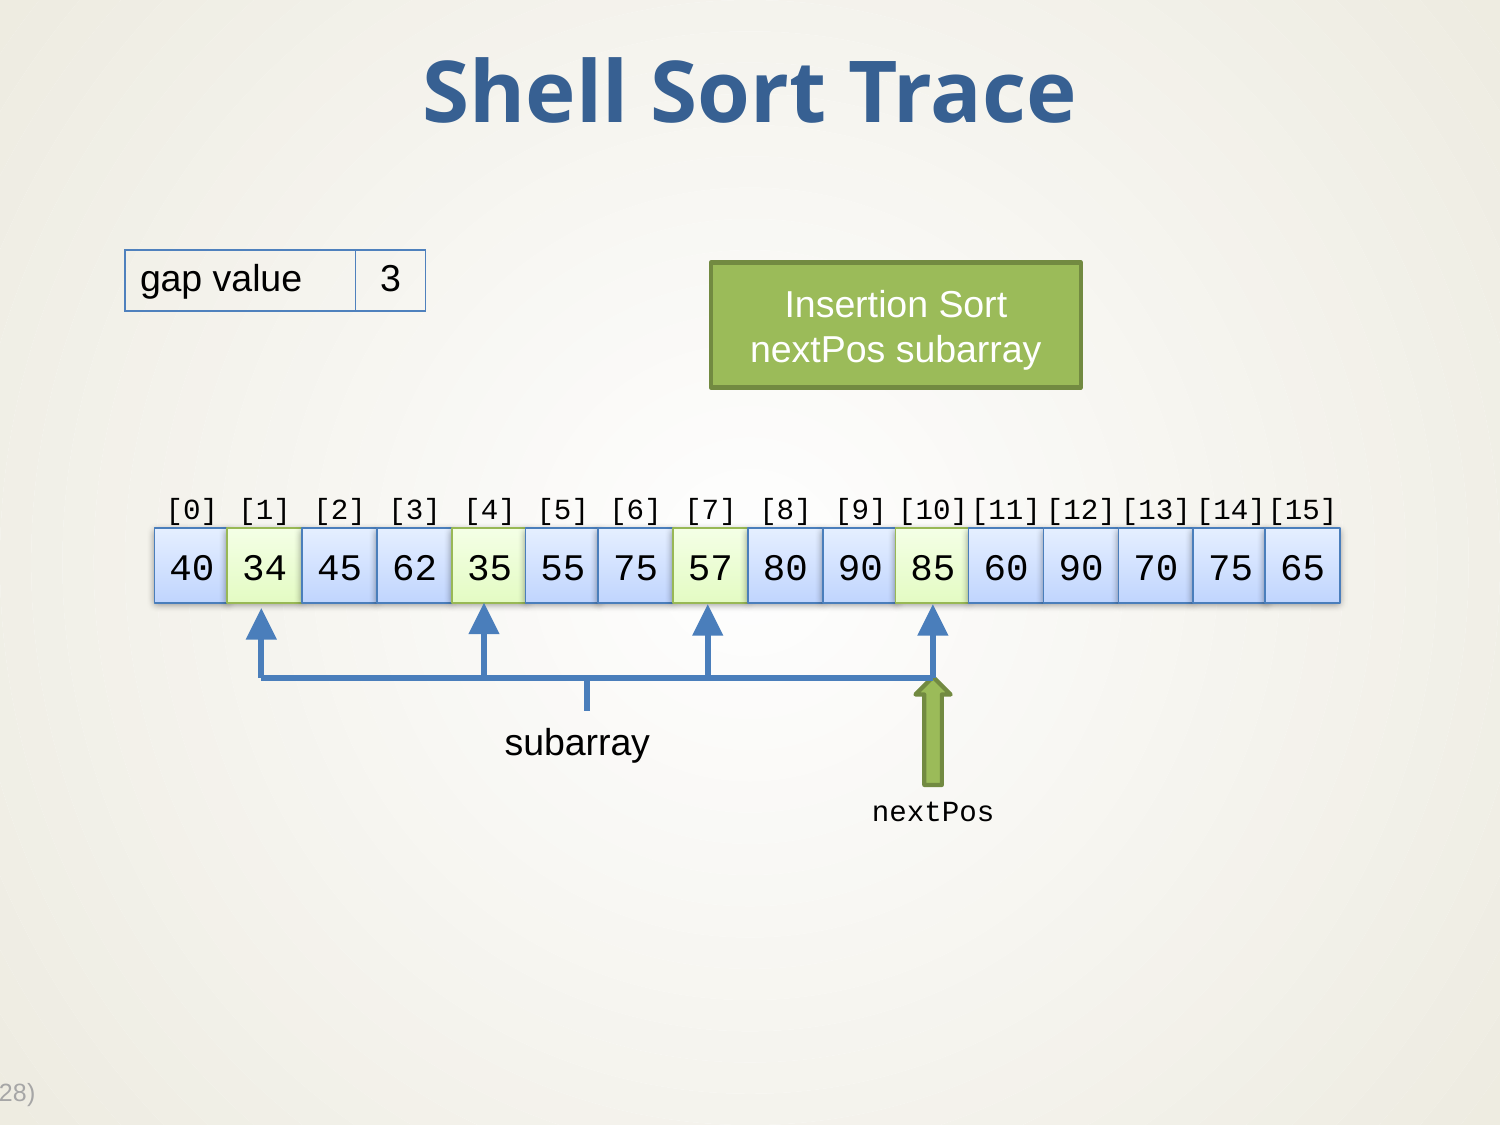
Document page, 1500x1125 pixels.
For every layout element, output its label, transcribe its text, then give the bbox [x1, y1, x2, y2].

title Shell Sort Trace [0, 24, 1500, 166]
text_box Insertion Sort nextPos subarray [709, 260, 1083, 390]
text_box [146, 482, 1354, 604]
table_header gap value [126, 251, 355, 310]
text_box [261, 602, 1014, 836]
table_header 3 [356, 251, 425, 310]
